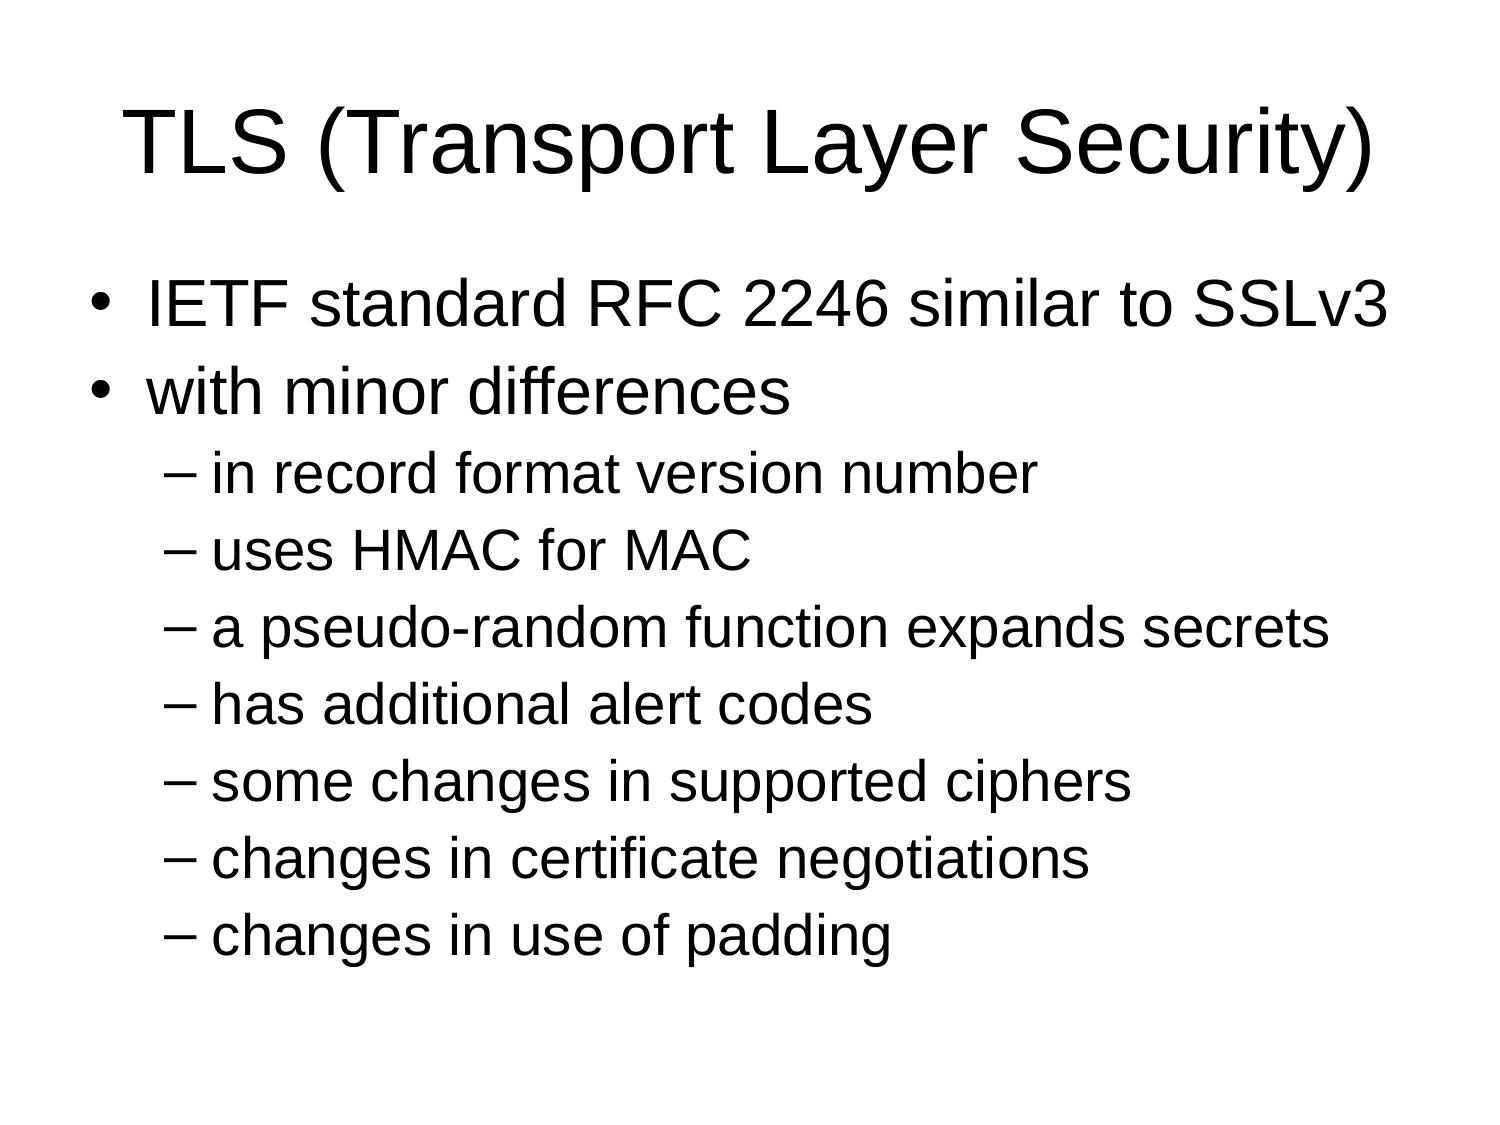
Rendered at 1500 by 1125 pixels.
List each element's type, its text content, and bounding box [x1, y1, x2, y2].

title TLS (Transport Layer Security) [119, 79, 1440, 270]
text_box IETF standard RFC 2246 similar to SSLv3 with minor differences in record format version number uses HMAC for MAC a pseudo-random function expands secrets has additional alert codes some changes in supported ciphers changes in certificate negotiations changes in use of padding [87, 250, 1392, 968]
